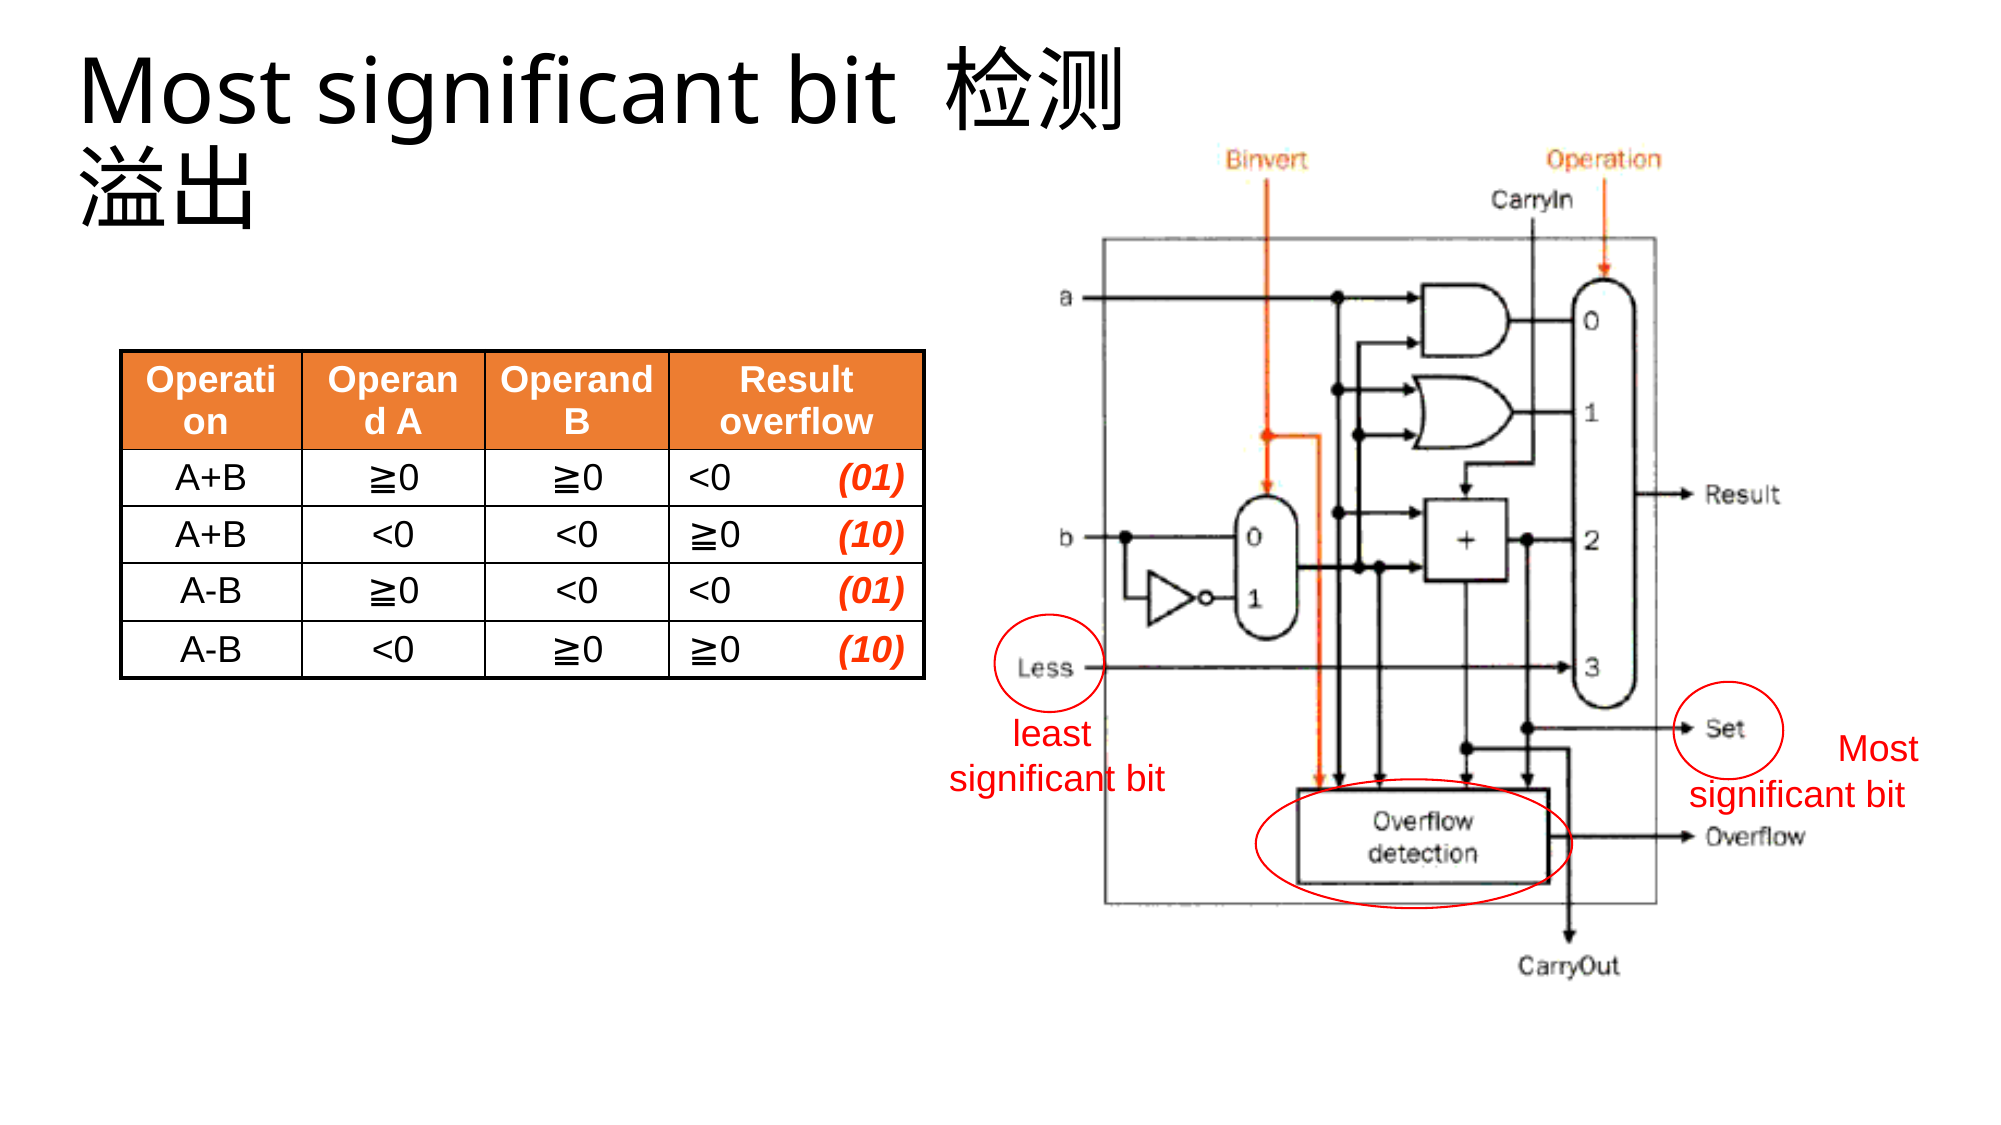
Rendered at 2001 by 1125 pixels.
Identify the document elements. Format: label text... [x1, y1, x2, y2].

table_cell ≧0 (10) [670, 622, 922, 676]
table_cell <0 [486, 564, 668, 620]
table_cell <0 [303, 507, 484, 562]
table_cell <0 (01) [670, 450, 922, 505]
table_header Operand B [486, 353, 668, 449]
picture [1011, 137, 1817, 988]
table_cell ≧0 [303, 450, 484, 505]
table_cell ≧0 (10) [670, 507, 922, 562]
table_cell ≧0 [486, 622, 668, 676]
table_cell ≧0 [486, 450, 668, 505]
title Most significant bit 检测溢出 [61, 34, 1213, 253]
text_box [993, 627, 1011, 700]
table_cell A-B [123, 622, 301, 676]
table_cell A+B [123, 507, 301, 562]
table_cell <0 [303, 622, 484, 676]
table_cell A+B [123, 450, 301, 505]
table_header Operation [123, 353, 301, 449]
table_header Operand A [303, 353, 484, 449]
text_box Most significant bit [1817, 712, 1945, 822]
table_cell <0 (01) [670, 564, 922, 620]
text_box least significant bit [934, 701, 1011, 807]
table_header Result overflow [670, 353, 922, 449]
table_cell ≧0 [303, 564, 484, 620]
table_cell A-B [123, 564, 301, 620]
table_cell <0 [486, 507, 668, 562]
